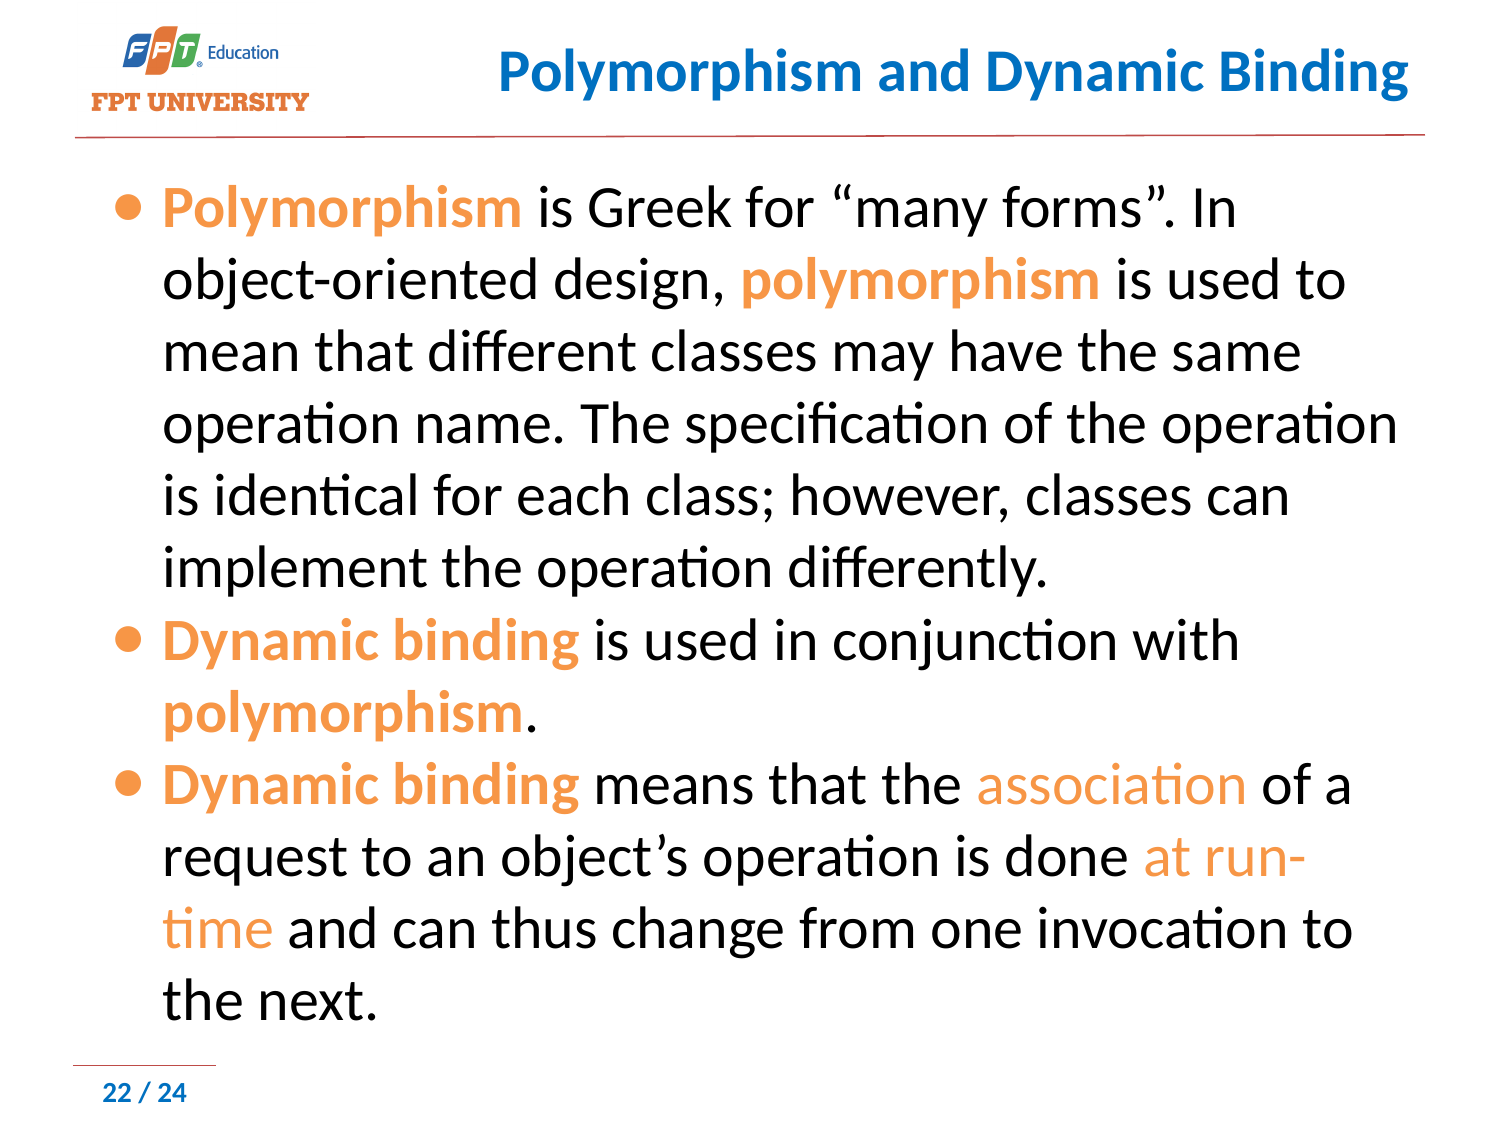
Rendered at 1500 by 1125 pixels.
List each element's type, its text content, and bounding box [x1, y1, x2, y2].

list Polymorphism is Greek for “many forms”. In object-oriented design, polymorphism is used to mean that different classes may have the same operation name. The specification of the operation is identical for each class; however, classes can implement the operation differently. Dynamic binding is used in conjunction with polymorphism. Dynamic binding means that the association of a request to an object’s operation is done at run-time and can thus change from one invocation to the next. [75, 160, 1425, 1047]
title Polymorphism and Dynamic Binding [315, 0, 1425, 135]
picture [77, 2, 315, 133]
